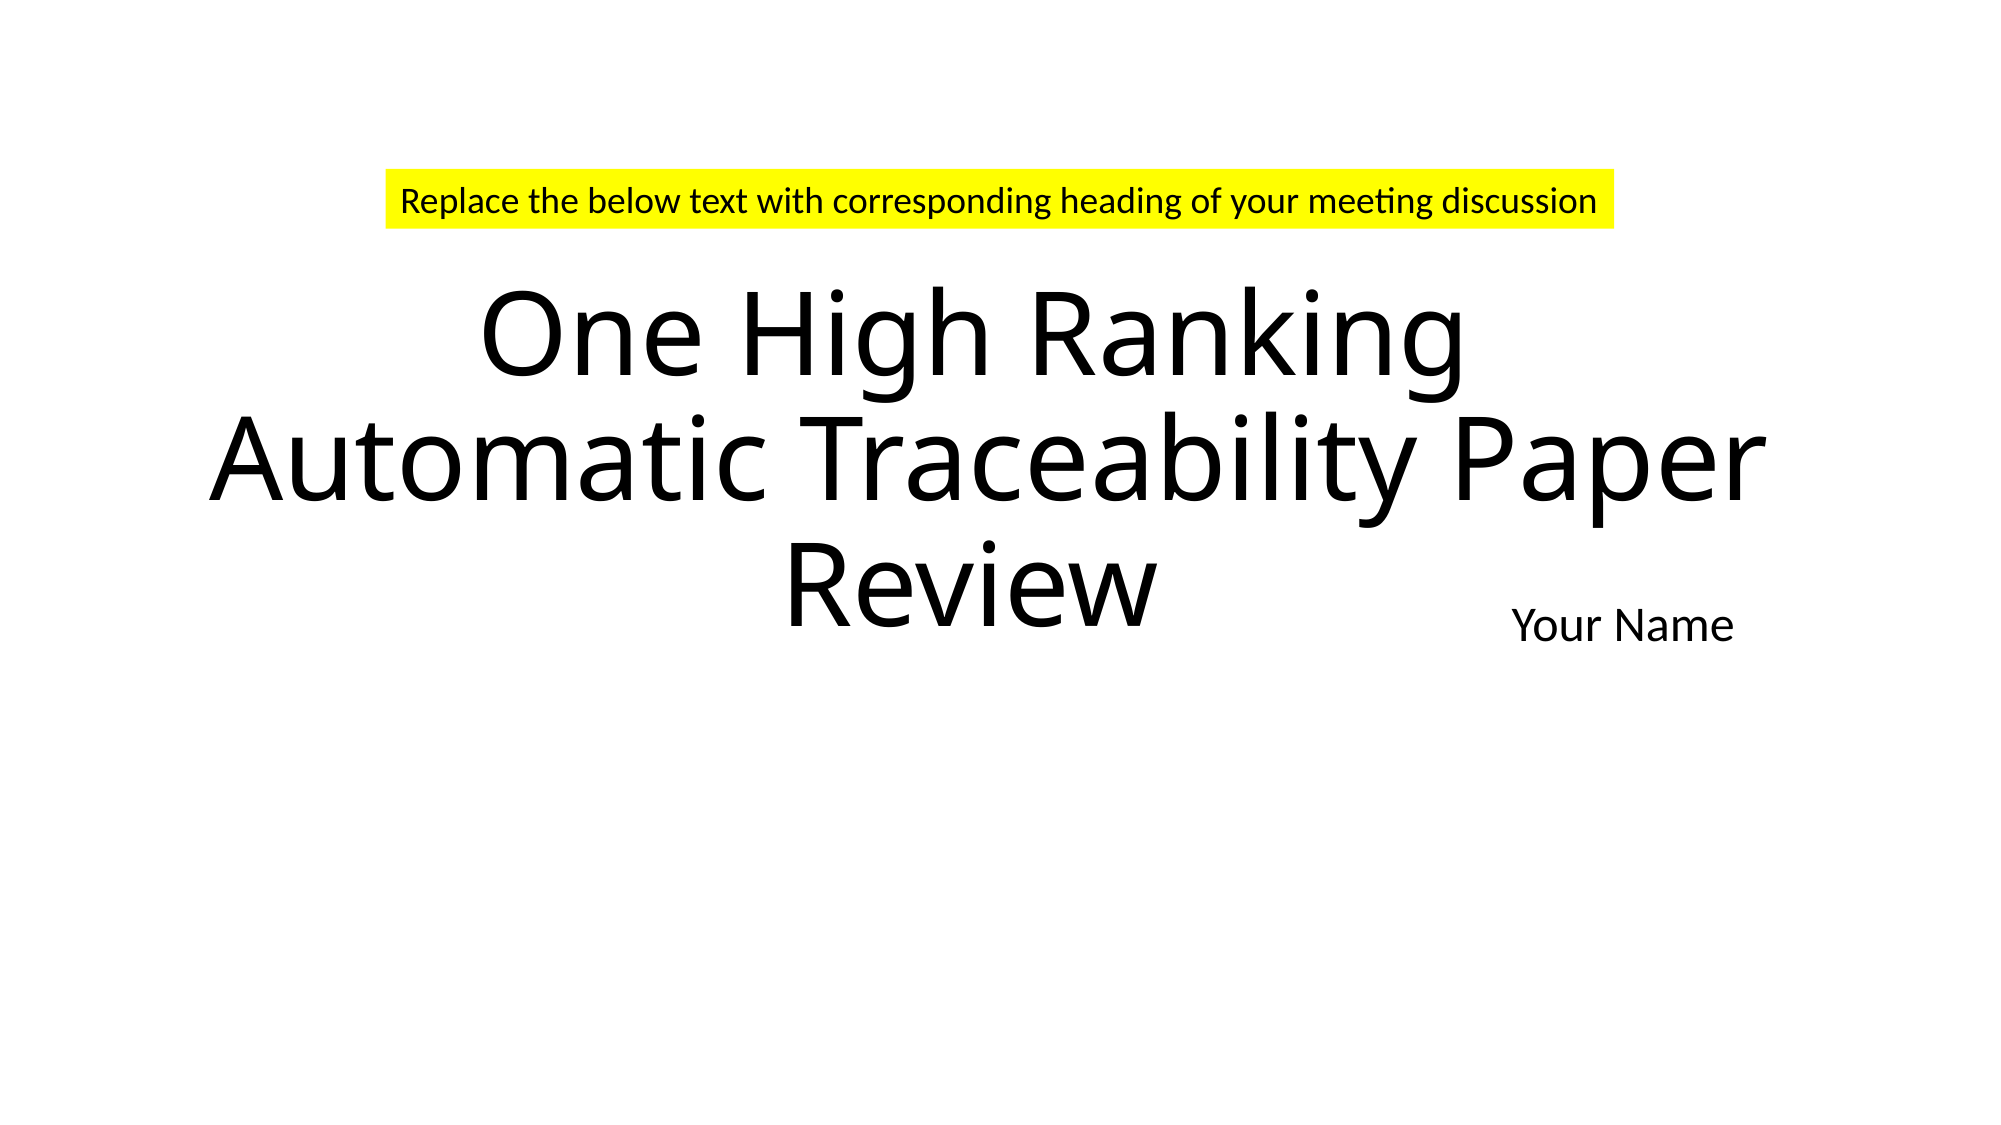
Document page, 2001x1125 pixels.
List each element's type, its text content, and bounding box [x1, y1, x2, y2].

text_box Replace the below text with corresponding heading of your meeting discussion [385, 168, 1615, 229]
subtitle Your Name [249, 590, 1750, 863]
title One High Ranking Automatic Traceability Paper Review [129, 266, 1849, 659]
